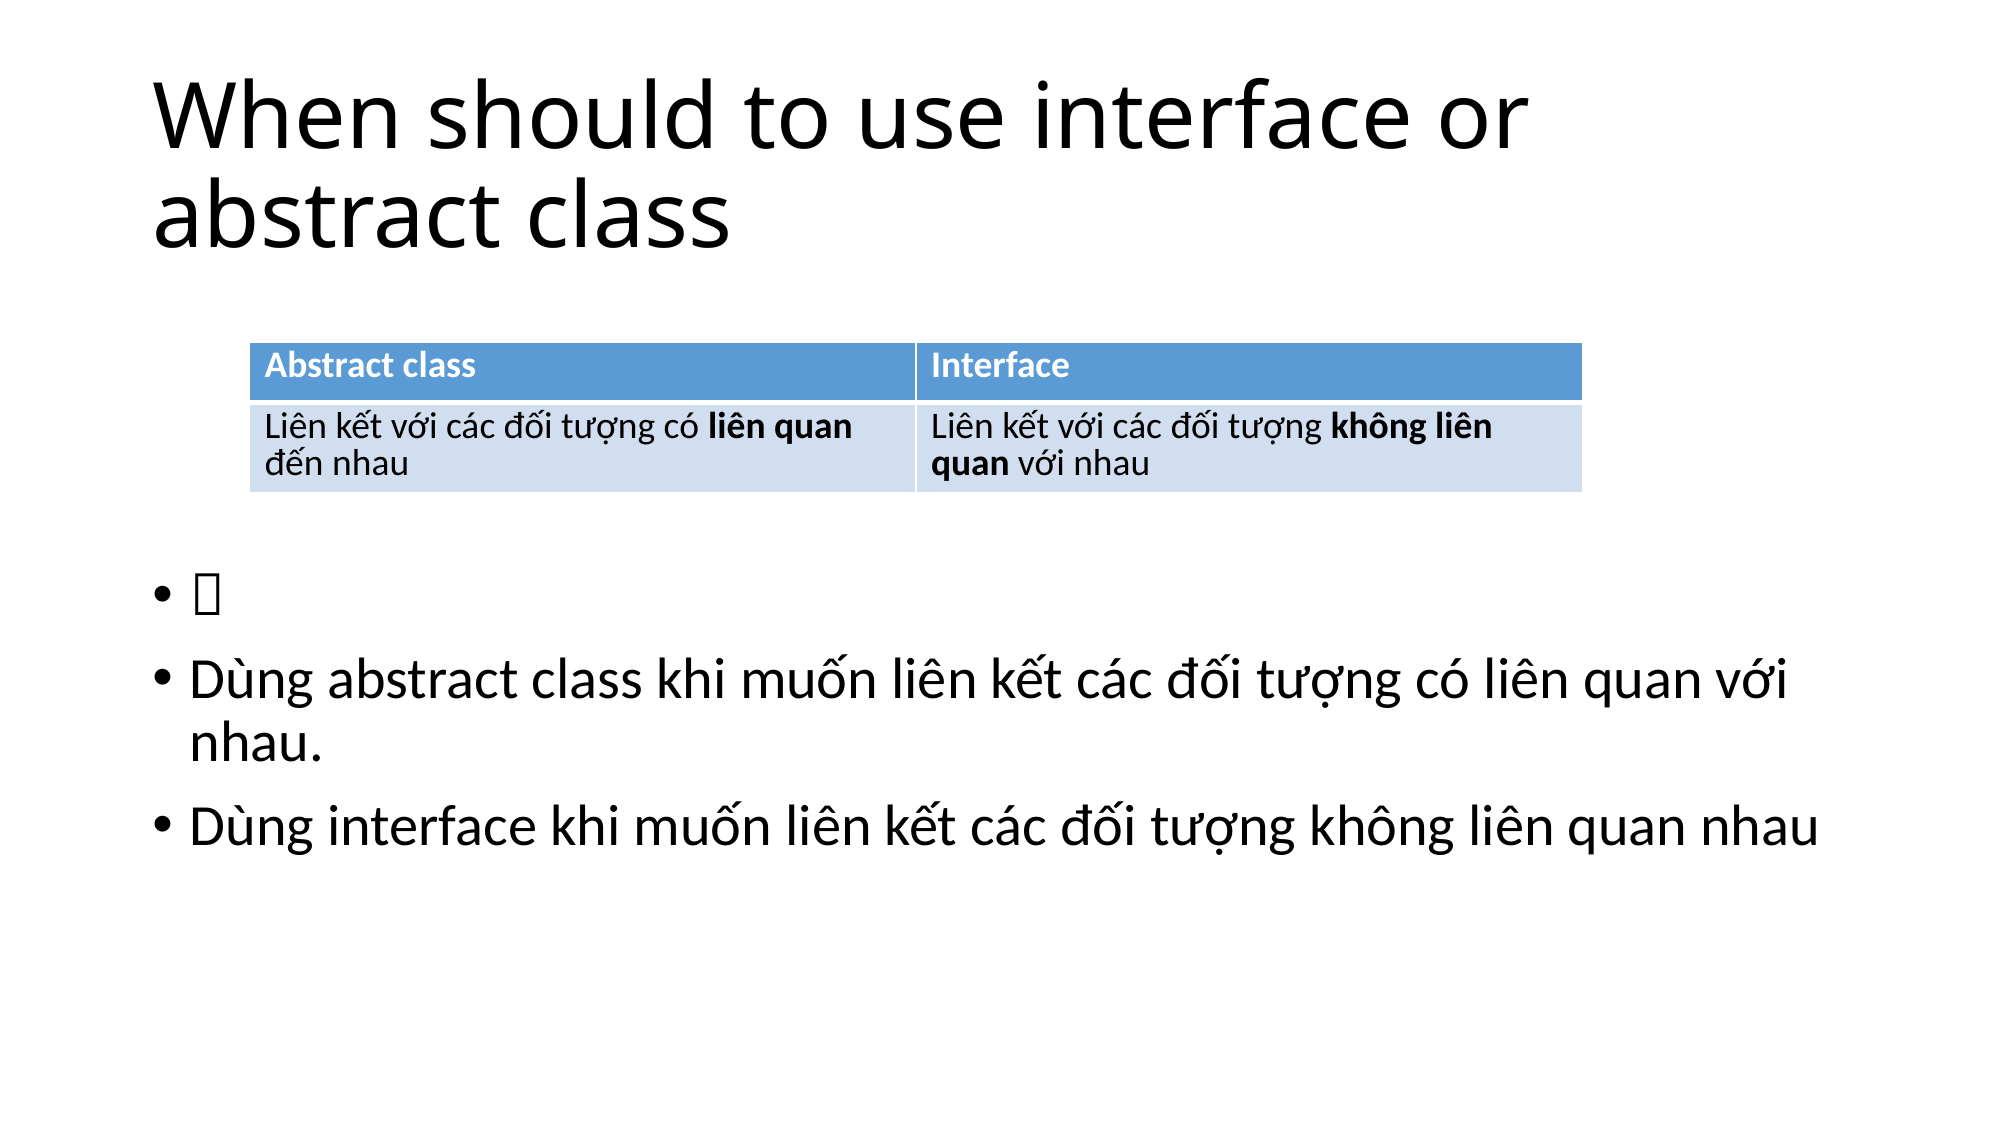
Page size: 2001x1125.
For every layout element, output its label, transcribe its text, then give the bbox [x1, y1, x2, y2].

table_cell Liên kết với các đối tượng có liên quan đến nhau [250, 405, 915, 492]
title When should to use interface or abstract class [137, 59, 1863, 278]
table_header Abstract class [250, 343, 915, 400]
list  Dùng abstract class khi muốn liên kết các đối tượng có liên quan với nhau. Dùng interface khi muốn liên kết các đối tượng không liên quan nhau [137, 299, 1863, 1014]
table_cell Liên kết với các đối tượng không liên quan với nhau [917, 405, 1582, 492]
table_header Interface [917, 343, 1582, 400]
